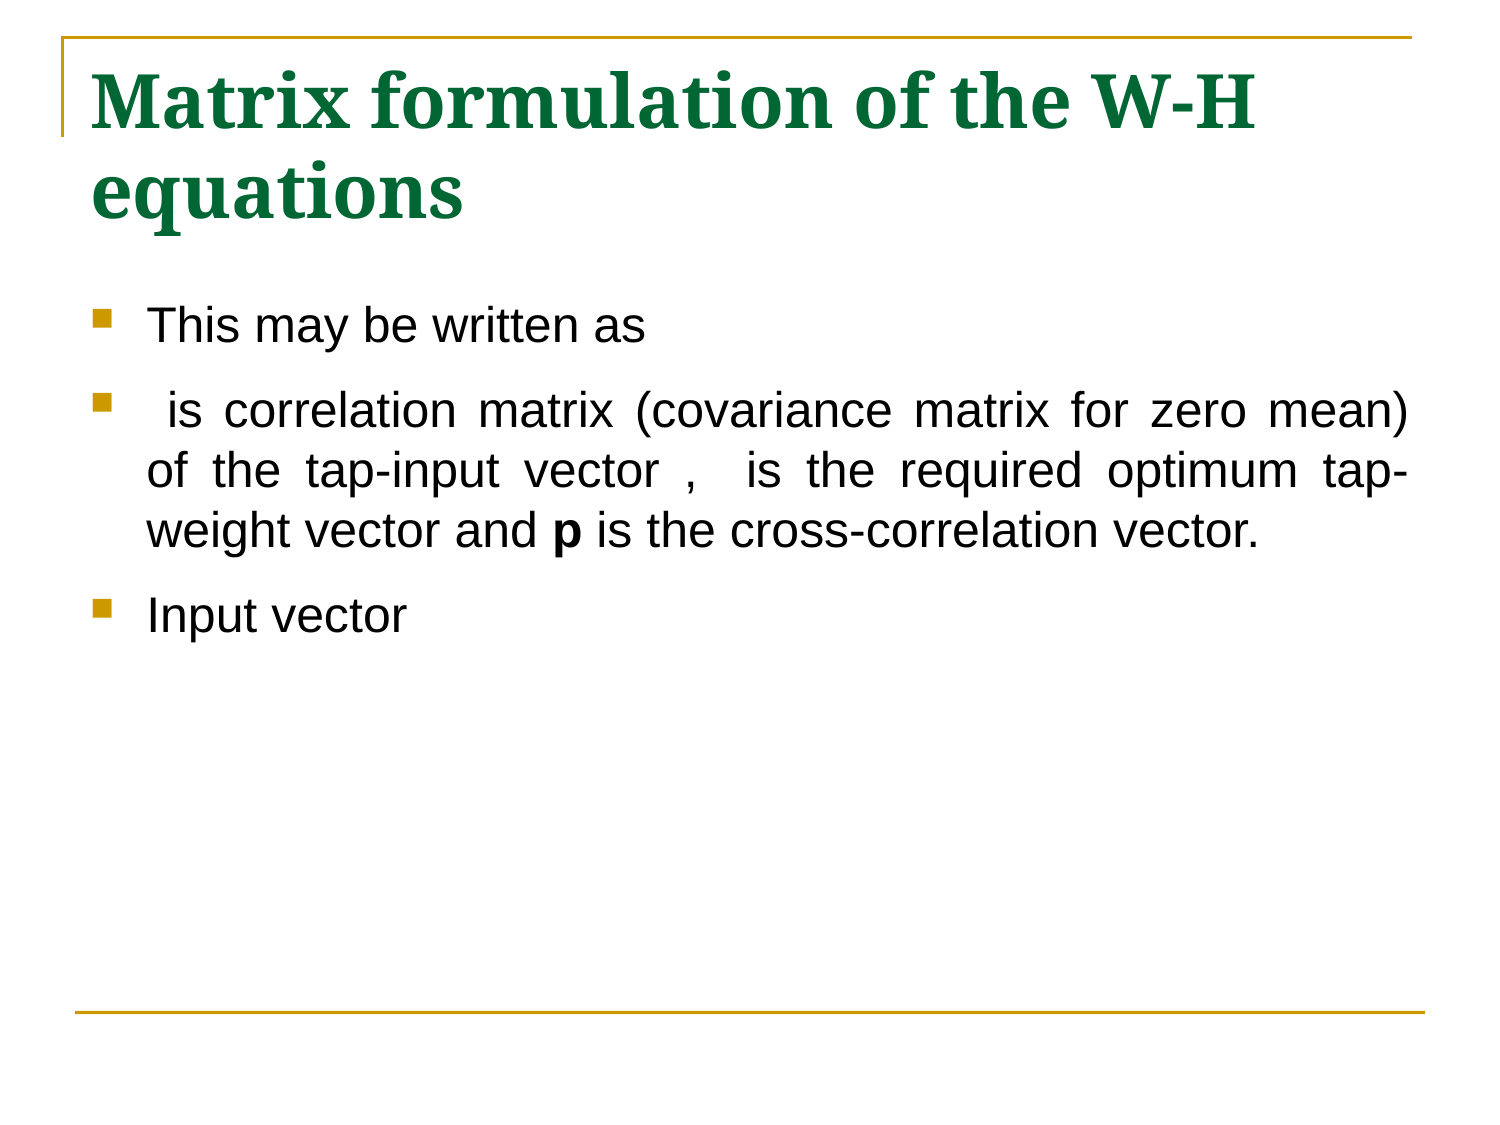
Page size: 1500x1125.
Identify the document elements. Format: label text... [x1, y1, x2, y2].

title Matrix formulation of the W-H equations [75, 45, 1425, 233]
